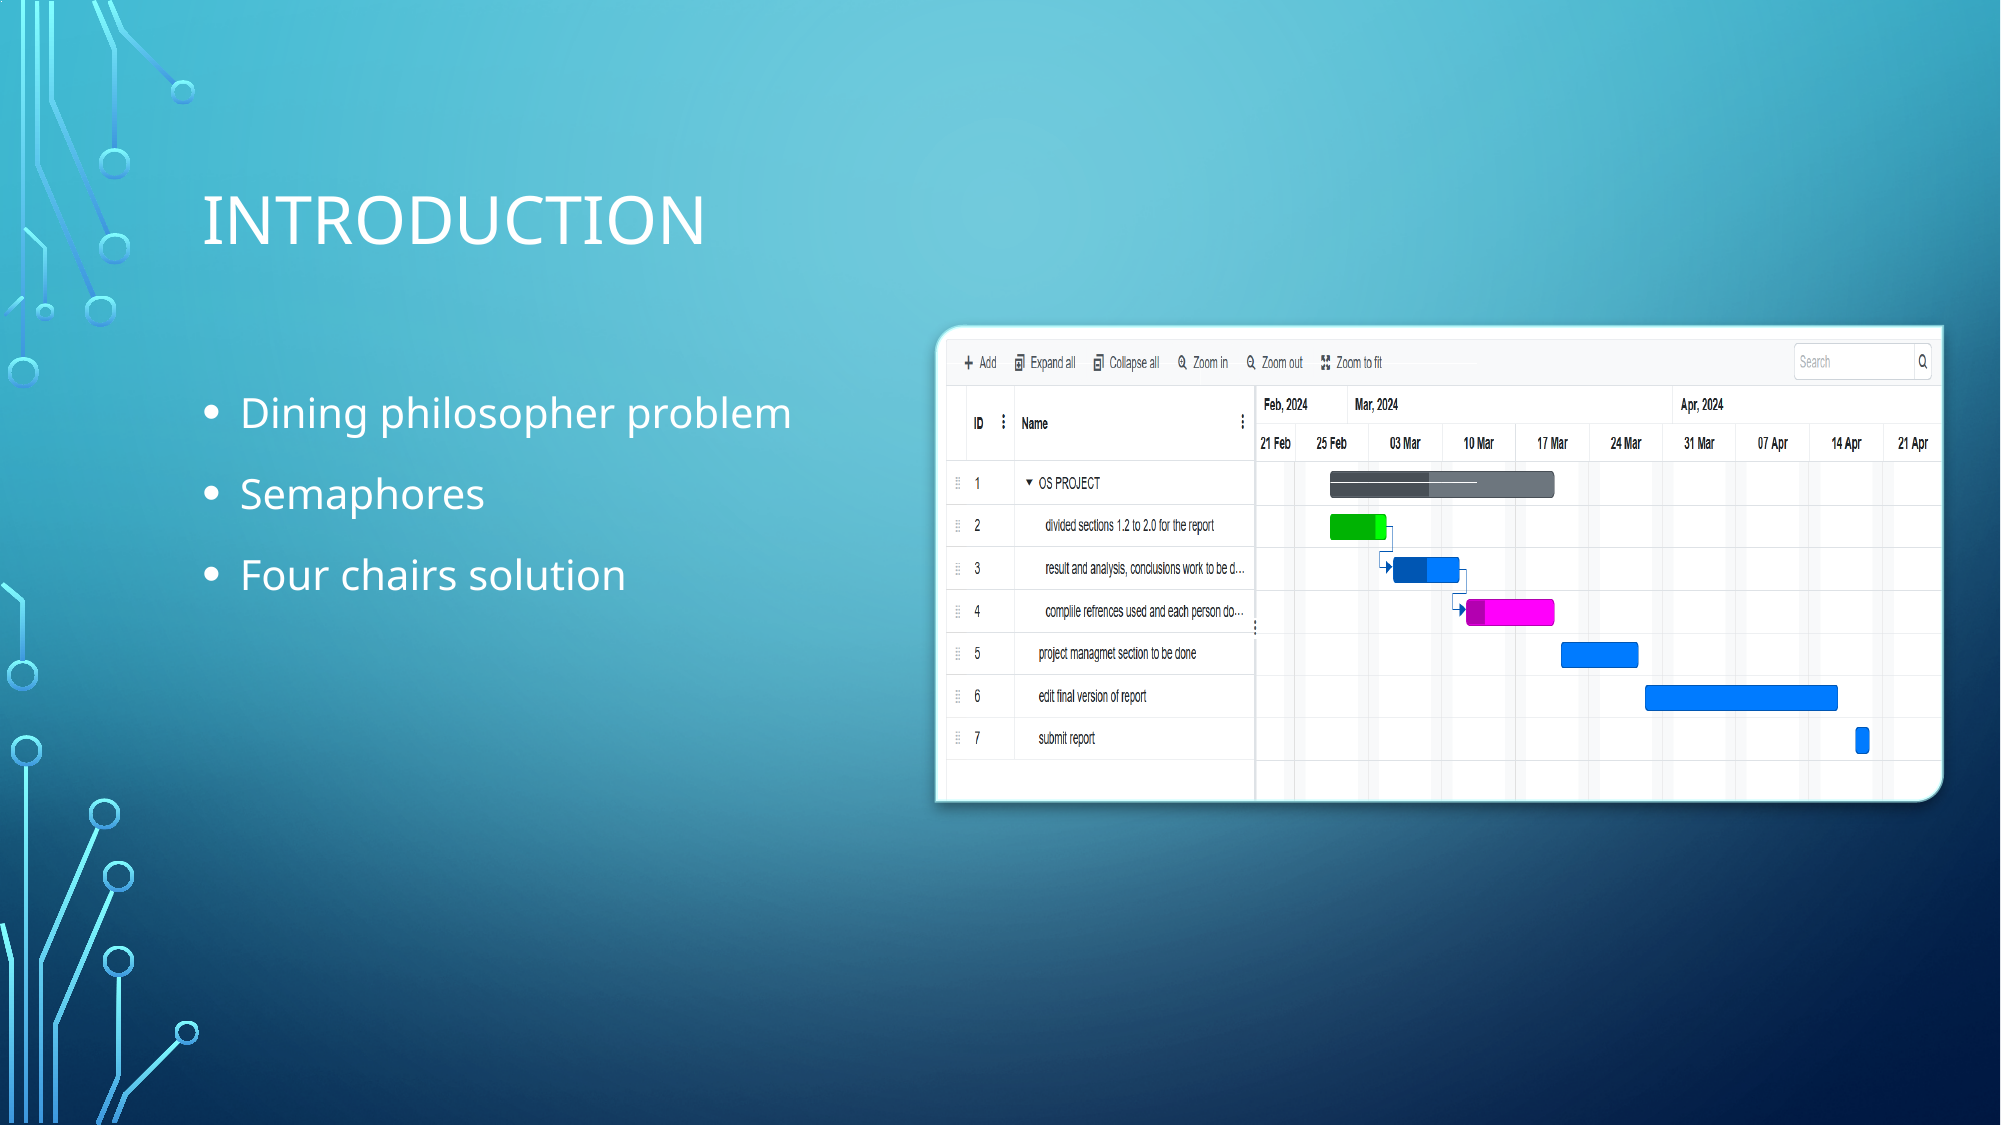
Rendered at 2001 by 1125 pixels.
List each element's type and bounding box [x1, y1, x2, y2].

picture [201, 0, 2000, 1125]
text_box [0, 0, 201, 1125]
